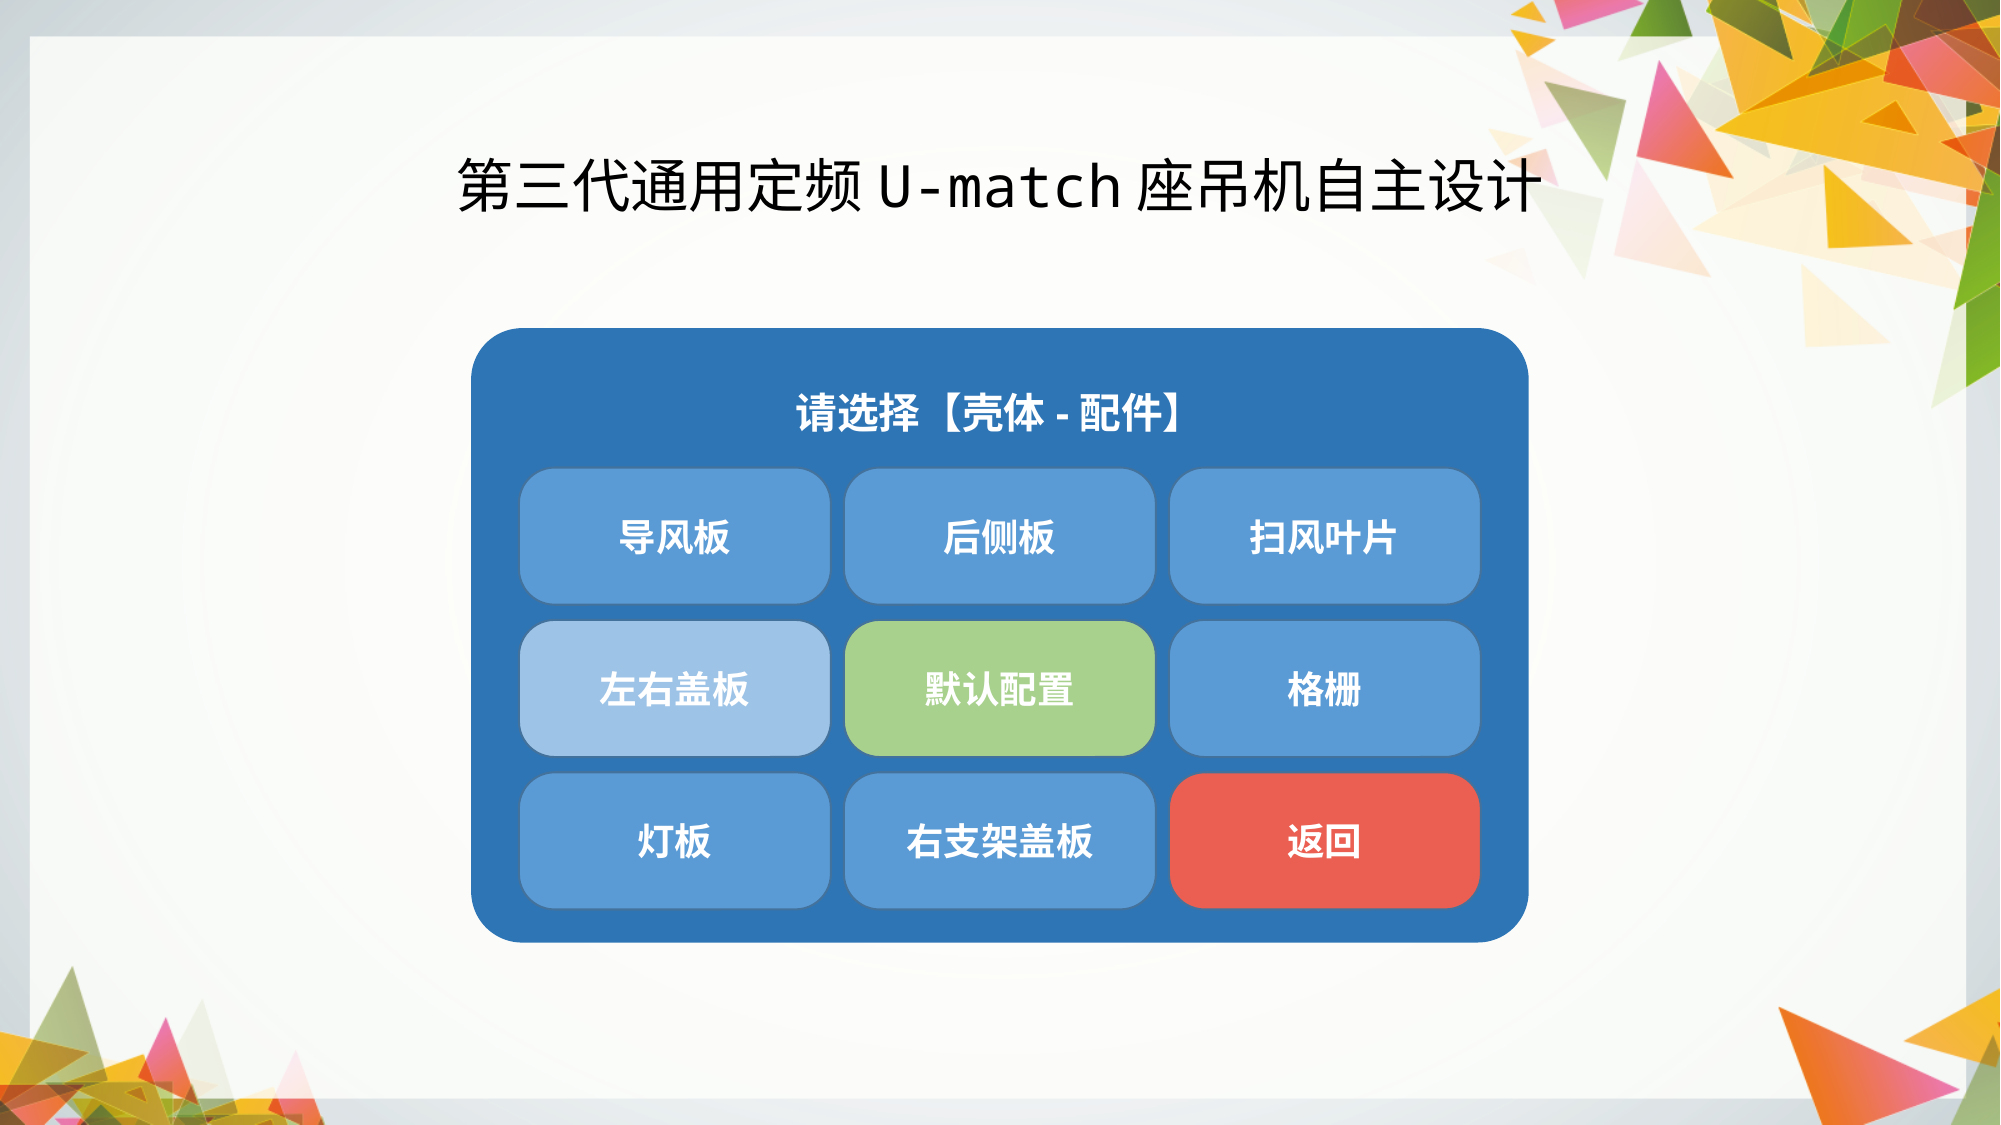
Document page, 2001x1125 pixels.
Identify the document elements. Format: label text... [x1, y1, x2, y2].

text_box 请选择【壳体-配件】 [780, 379, 1220, 445]
text_box 右支架盖板 [842, 771, 1157, 911]
text_box 扫风叶片 [1167, 466, 1482, 606]
picture [0, 0, 2000, 1125]
text_box 后侧板 [842, 466, 1157, 606]
text_box 默认配置 [842, 618, 1157, 759]
text_box 灯板 [517, 771, 832, 911]
text_box 左右盖板 [517, 618, 832, 759]
text_box 格栅 [1167, 618, 1482, 759]
text_box [470, 327, 1530, 944]
text_box 第三代通用定频U-match座吊机自主设计 [440, 141, 1559, 227]
text_box 返回 [1167, 771, 1482, 911]
text_box 导风板 [517, 466, 832, 606]
